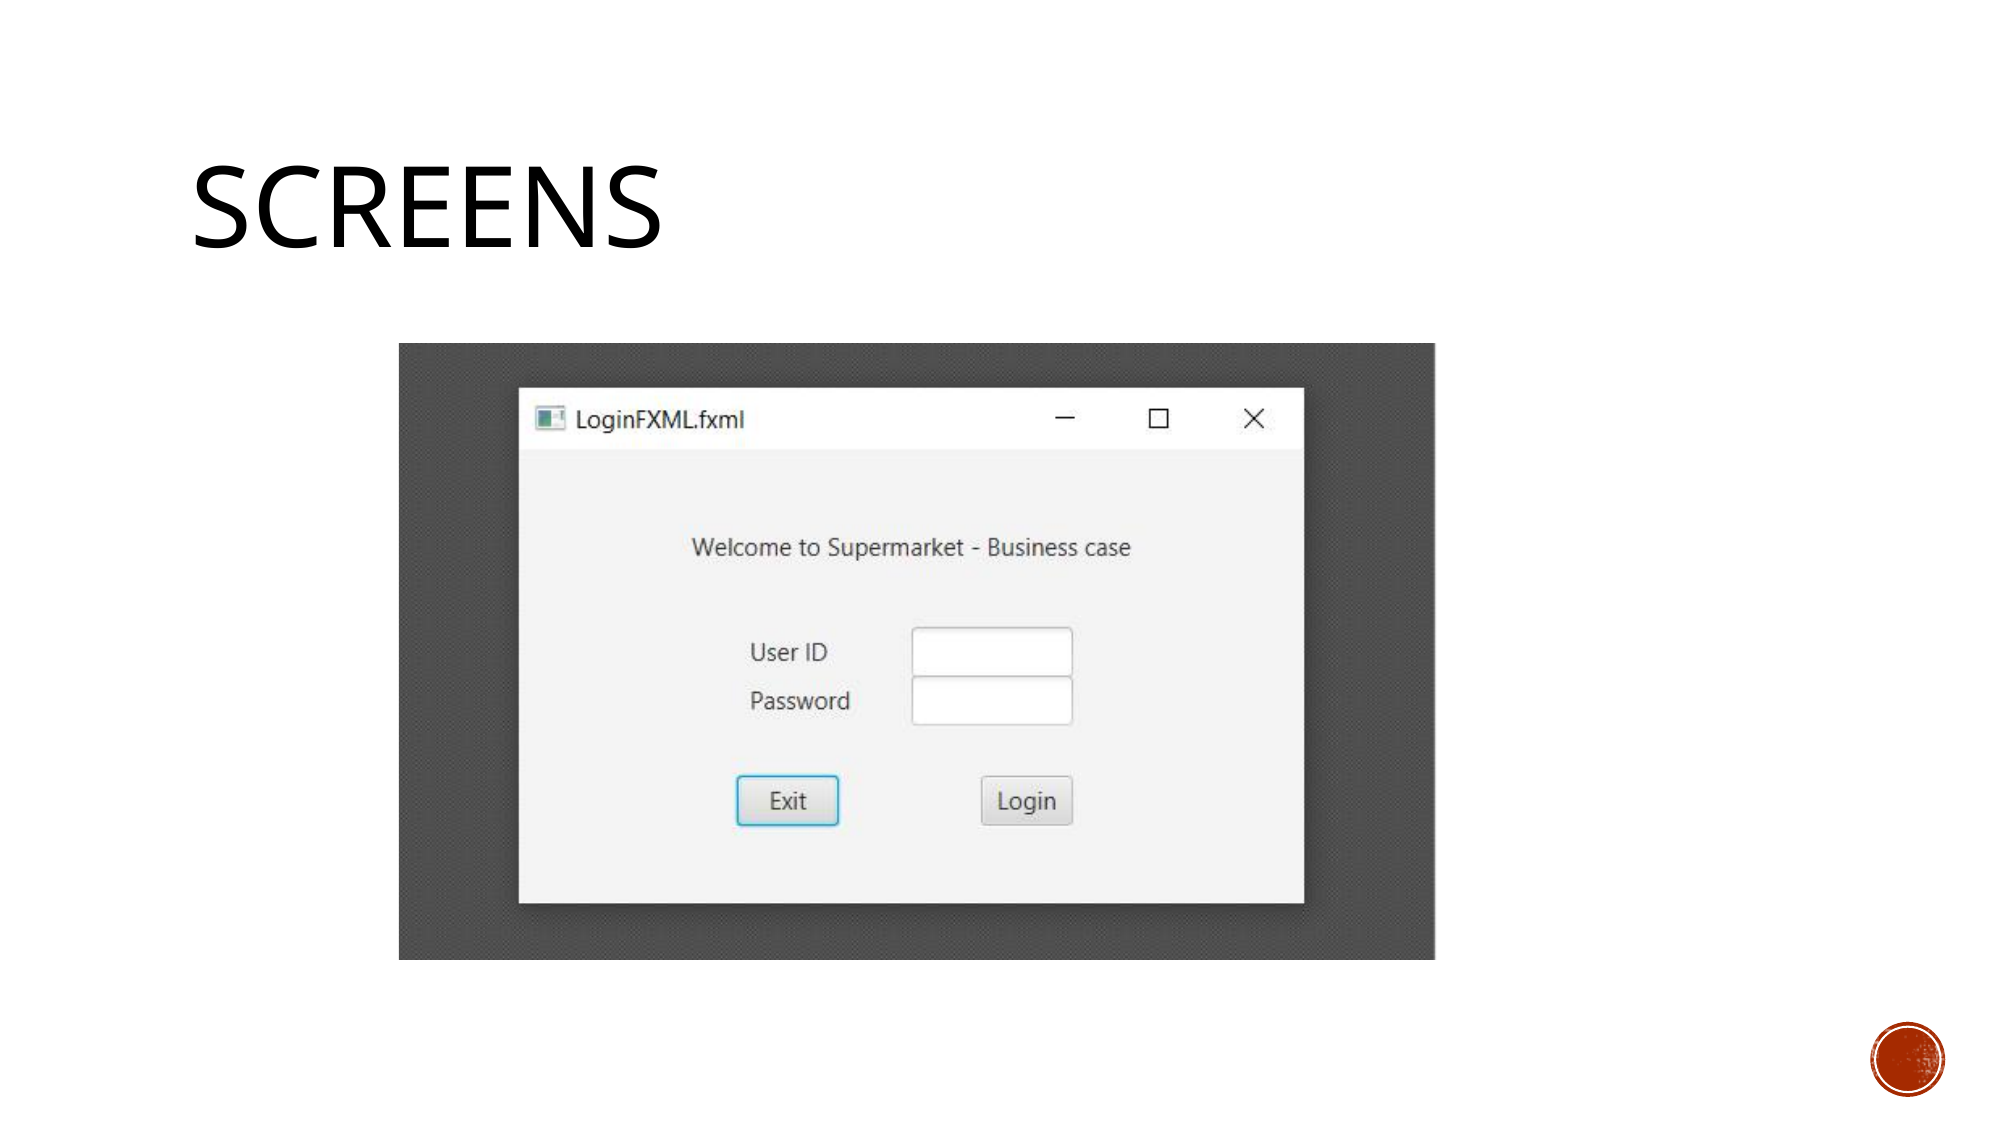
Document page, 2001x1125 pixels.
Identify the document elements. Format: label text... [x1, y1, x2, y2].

title Screens [175, 79, 1826, 344]
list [402, 346, 1435, 958]
